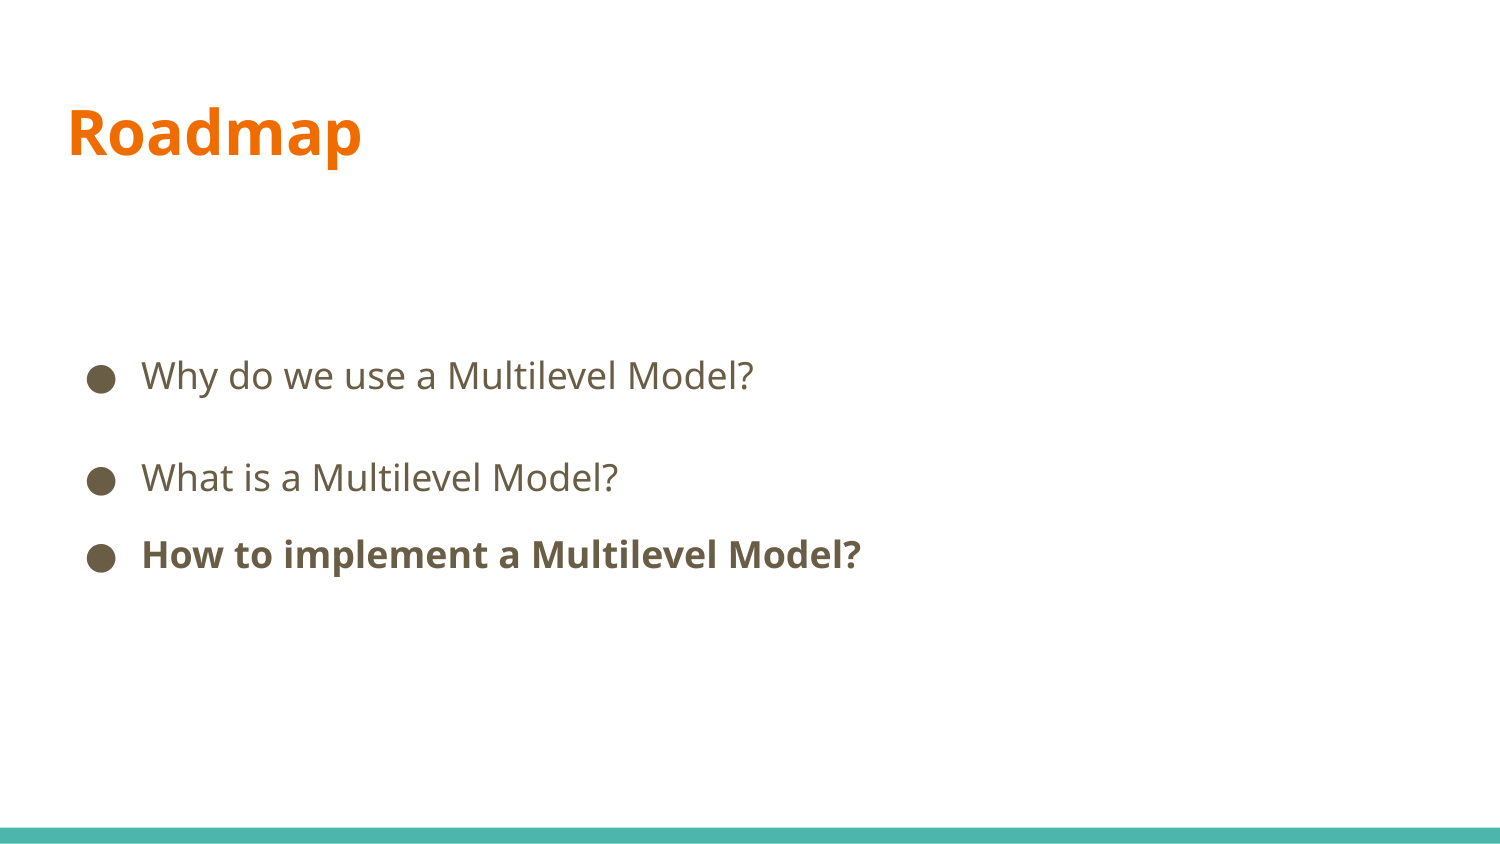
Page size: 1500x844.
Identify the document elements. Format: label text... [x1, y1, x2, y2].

title Roadmap [51, 72, 1449, 189]
list Why do we use a Multilevel Model? What is a Multilevel Model? How to implement a Multilevel Model? [51, 207, 1449, 750]
